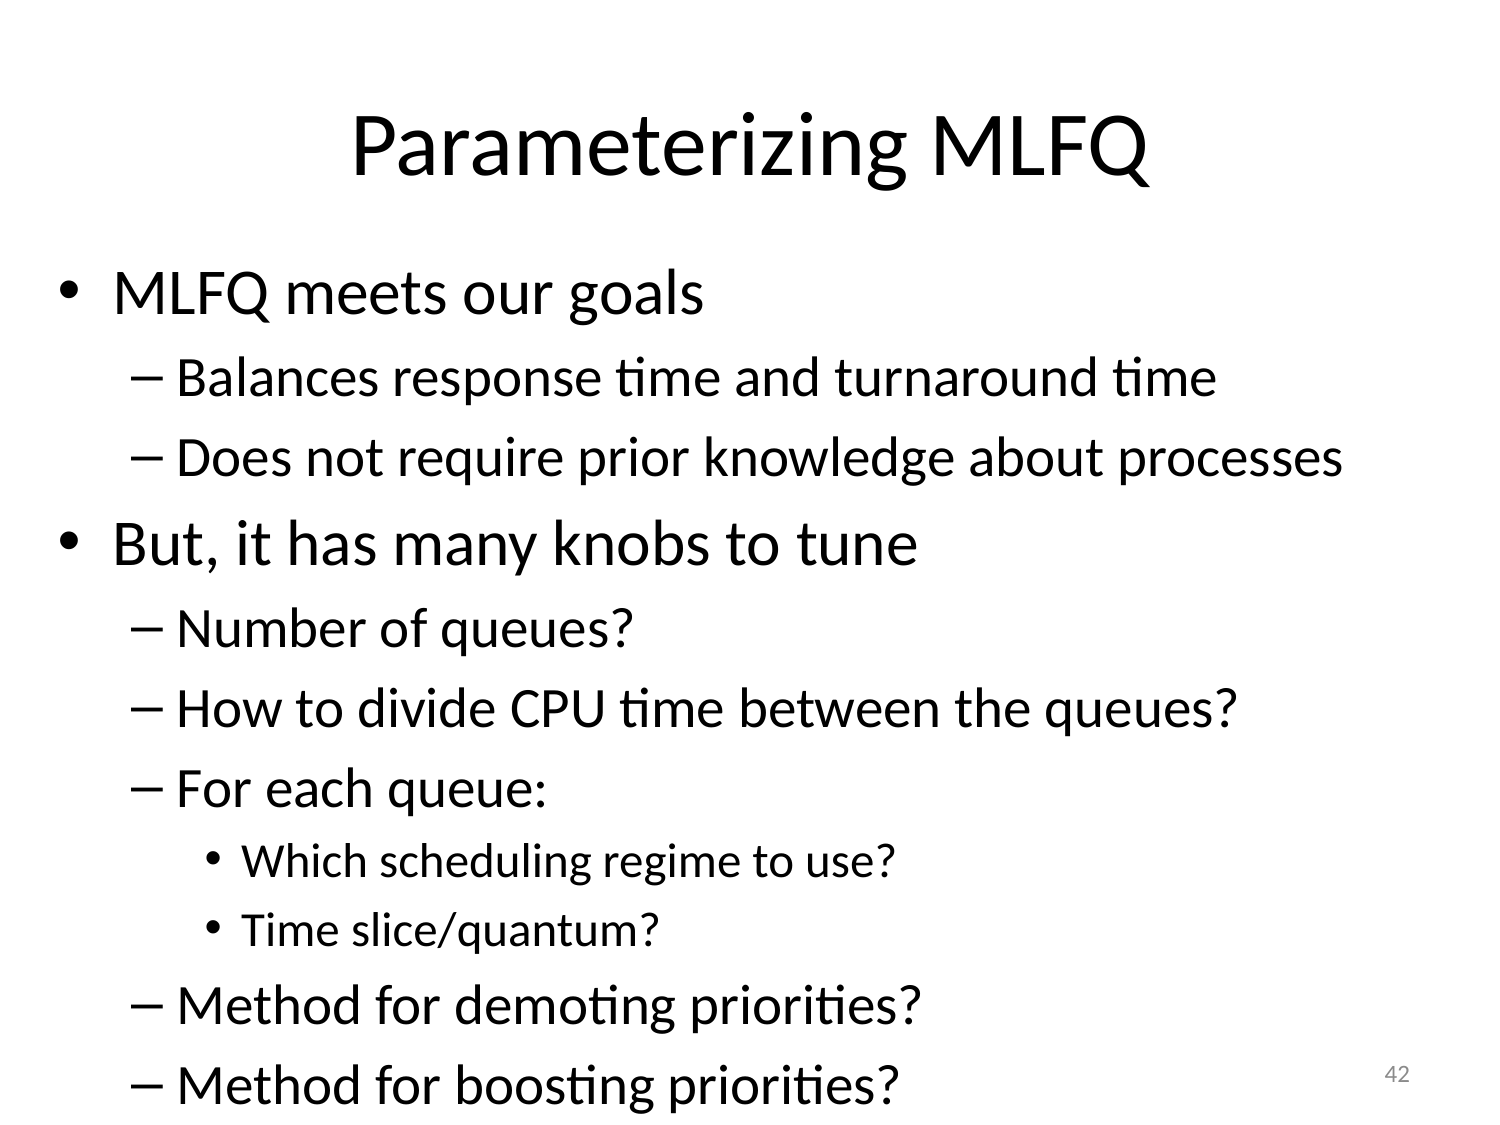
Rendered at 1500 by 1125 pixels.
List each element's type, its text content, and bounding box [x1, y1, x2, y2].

list MLFQ meets our goals Balances response time and turnaround time Does not require prior knowledge about processes But, it has many knobs to tune Number of queues? How to divide CPU time between the queues? For each queue: Which scheduling regime to use? Time slice/quantum? Method for demoting priorities? Method for boosting priorities? [42, 241, 1469, 1125]
title Parameterizing MLFQ [75, 45, 1425, 233]
slide_number 42 [1074, 1042, 1425, 1103]
